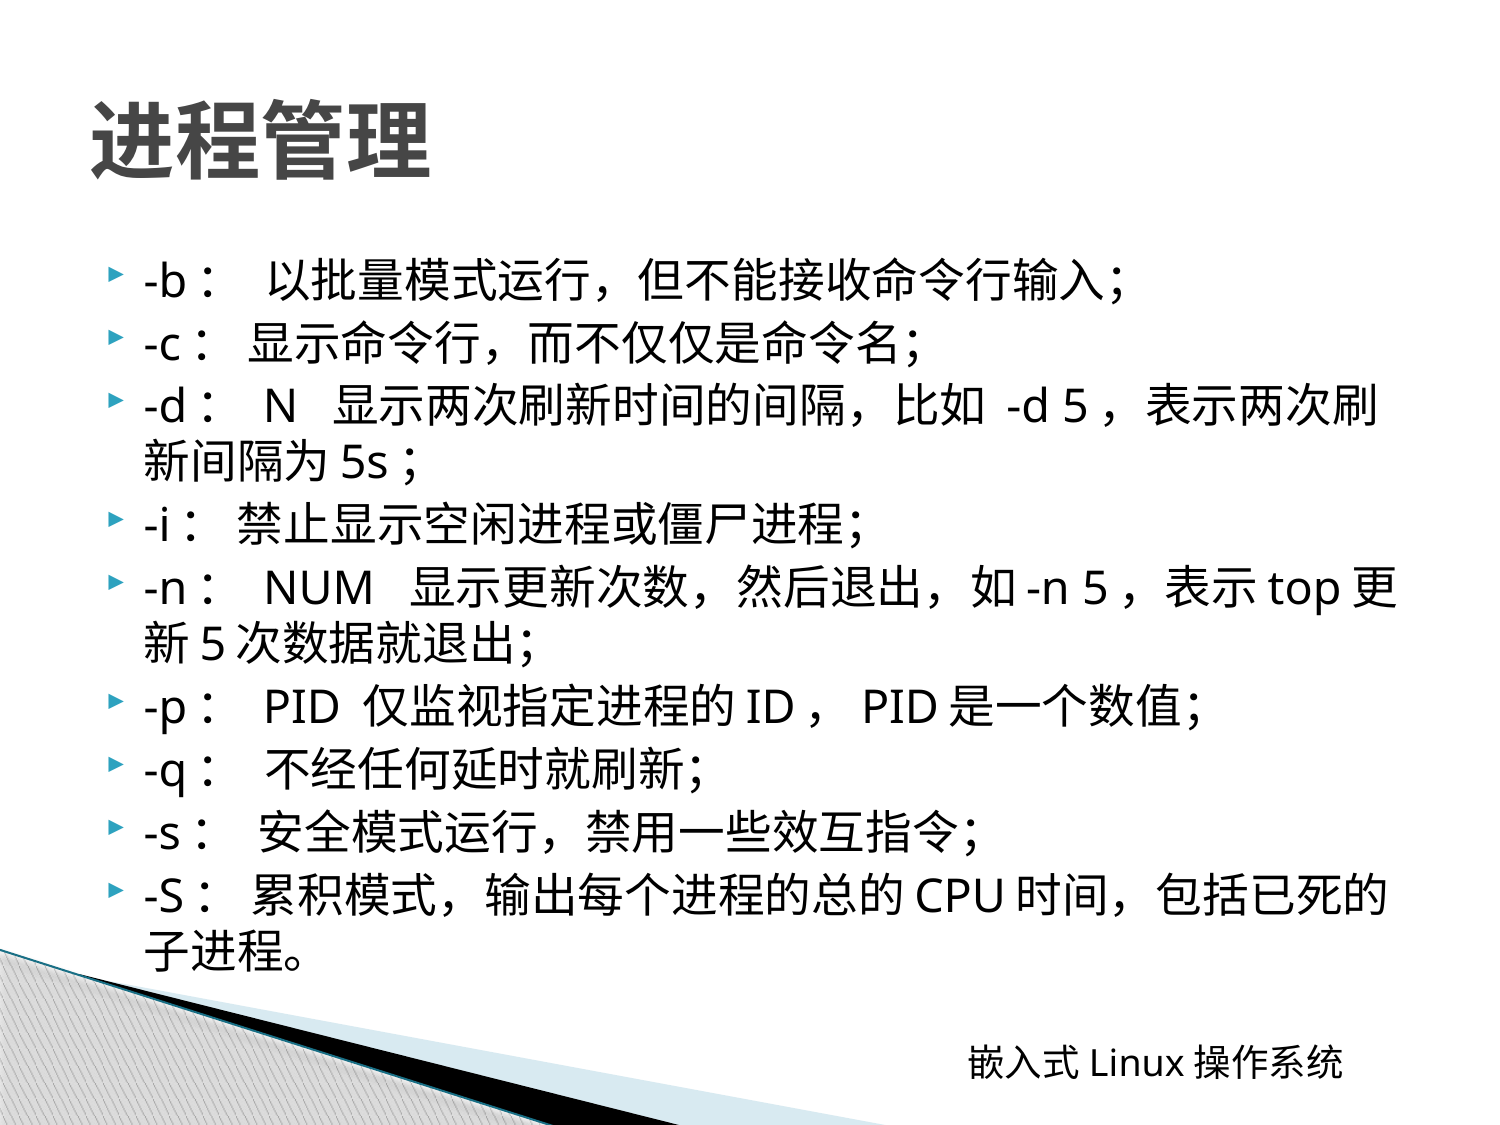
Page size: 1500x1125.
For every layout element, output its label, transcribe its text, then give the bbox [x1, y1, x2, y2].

text_box 嵌入式Linux操作系统 [867, 1031, 1430, 1091]
title 进程管理 [75, 45, 1425, 233]
list -b： 以批量模式运行，但不能接收命令行输入； -c： 显示命令行，而不仅仅是命令名； -d： N 显示两次刷新时间的间隔，比如 -d 5，表示两次刷新间隔为5s； -i： 禁止显示空闲进程或僵尸进程； -n： NUM 显示更新次数，然后退出，如-n 5，表示top更新5次数据就退出； -p： PID 仅监视指定进程的ID，PID是一个数值； -q： 不经任何延时就刷新； -s： 安全模式运行，禁用一些效互指令； -S： 累积模式，输出每个进程的总的CPU时间，包括已死的子进程。 [75, 243, 1425, 986]
